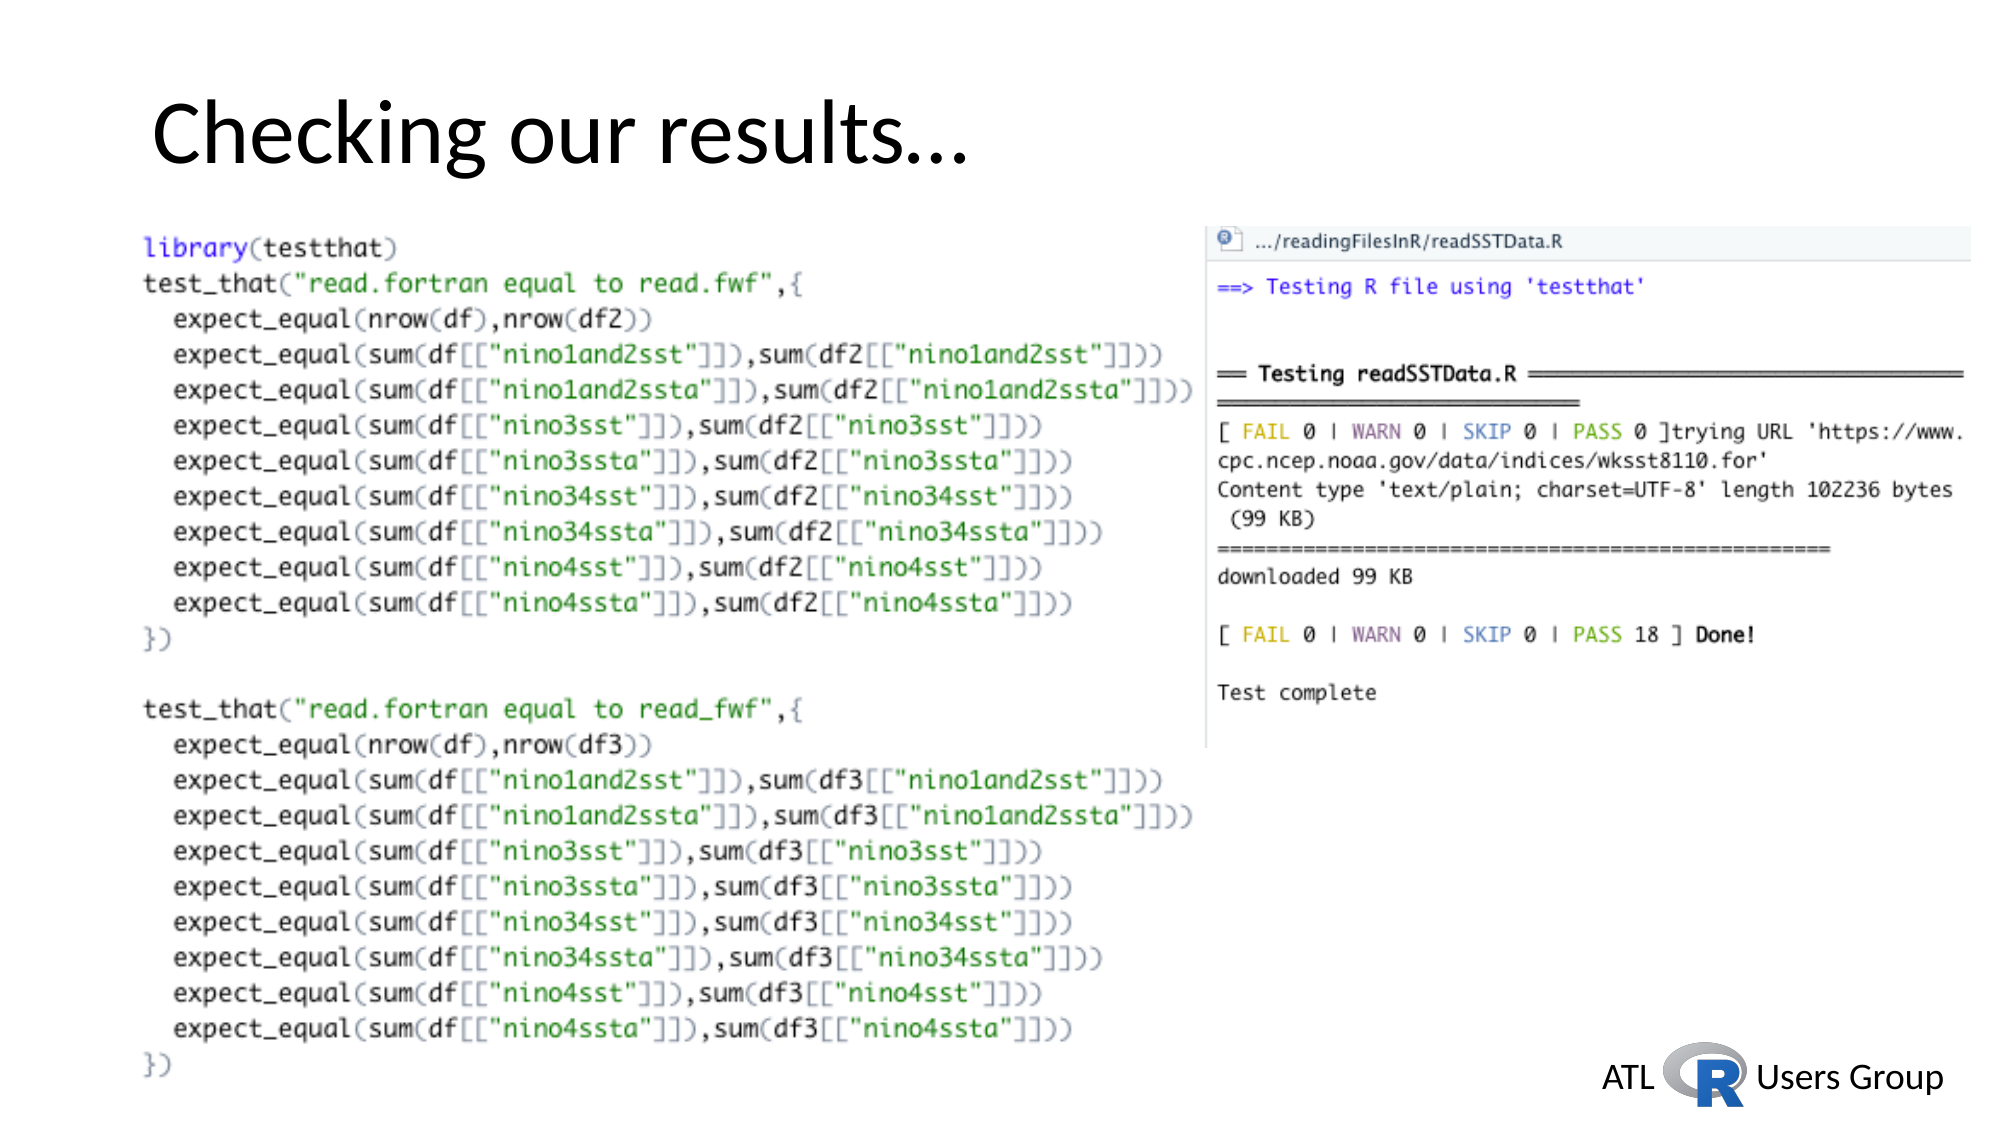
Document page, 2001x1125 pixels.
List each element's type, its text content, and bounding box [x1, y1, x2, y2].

title Checking our results… [137, 45, 1863, 222]
picture [137, 226, 1971, 1092]
picture [1663, 1042, 1747, 1107]
